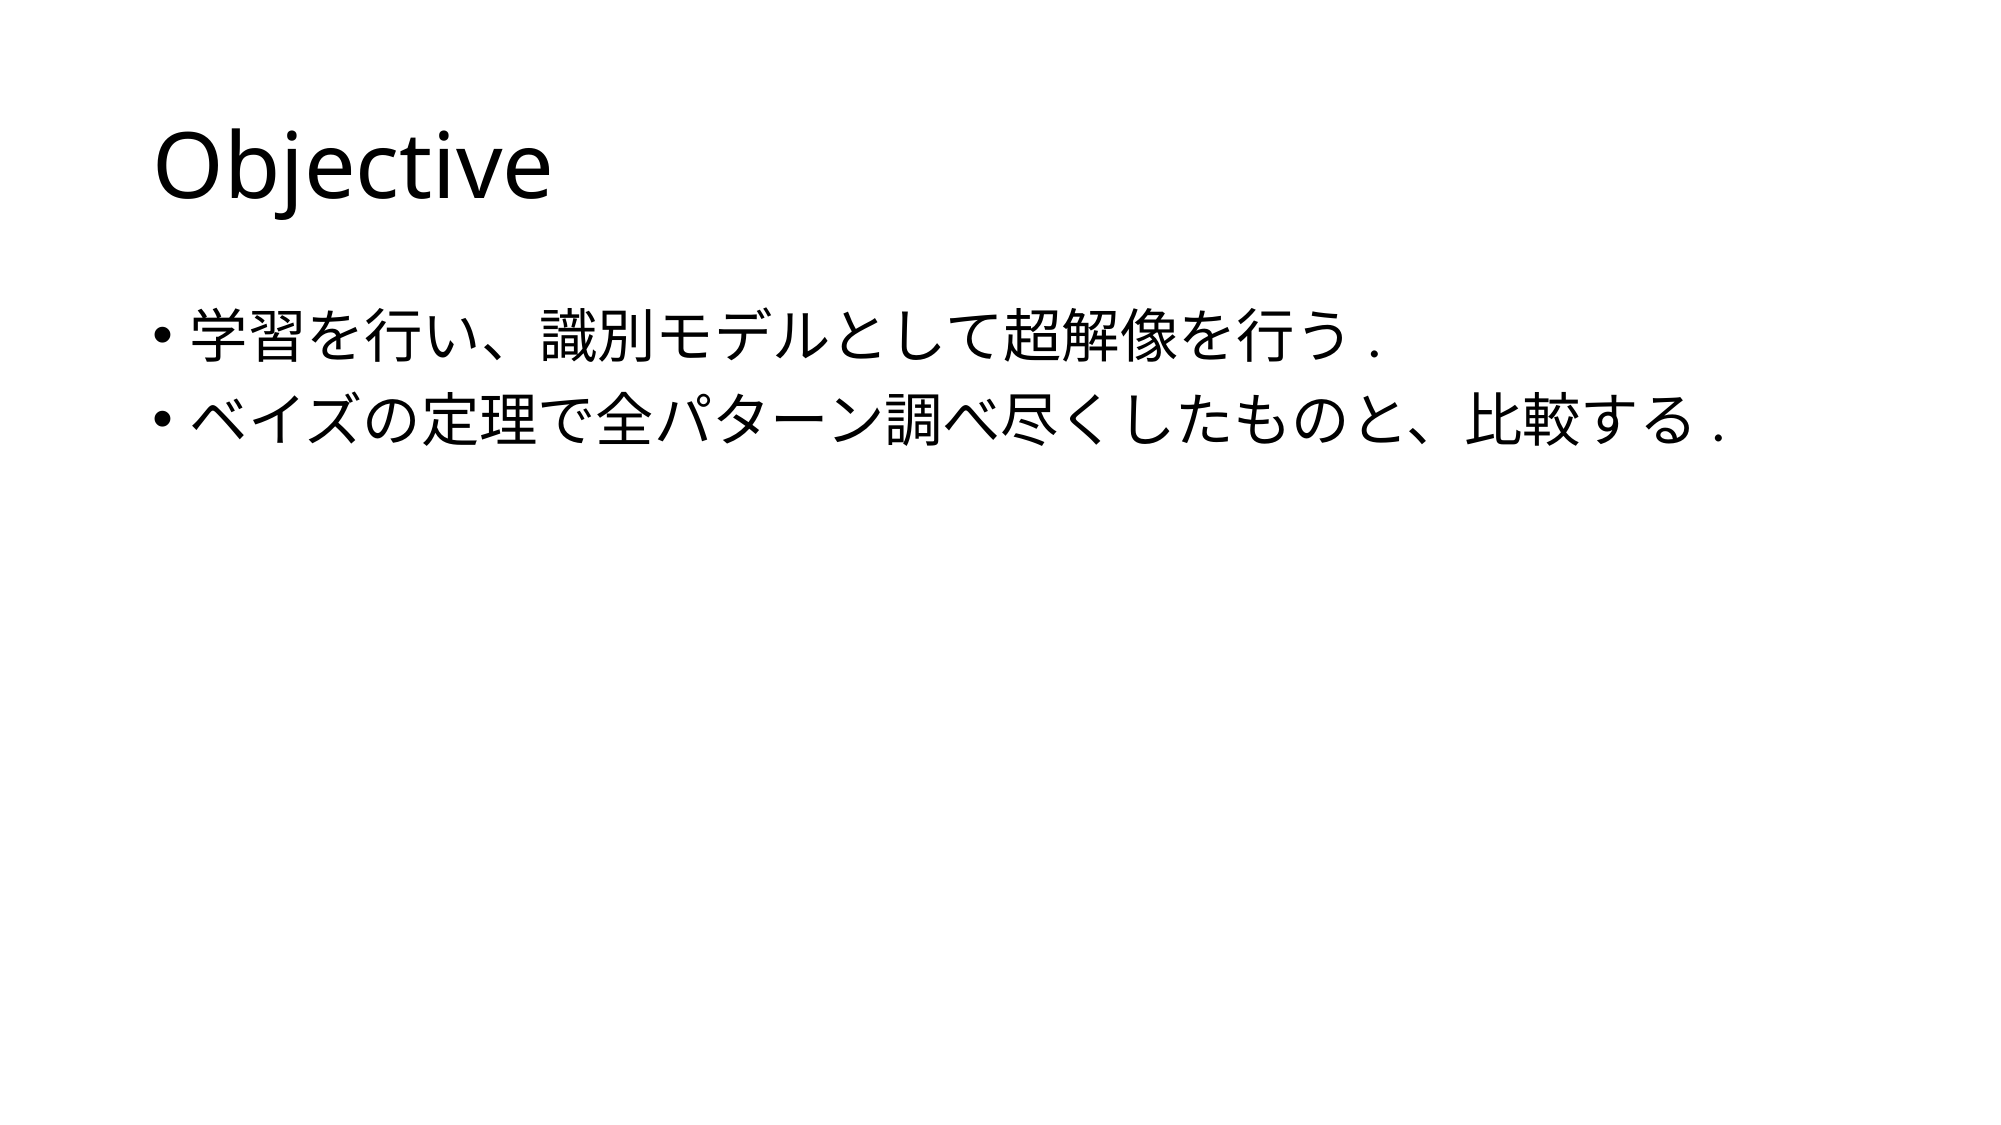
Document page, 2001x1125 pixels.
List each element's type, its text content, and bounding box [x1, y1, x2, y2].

list 学習を行い、識別モデルとして超解像を行う. ベイズの定理で全パターン調べ尽くしたものと、比較する. [137, 299, 1863, 1014]
title Objective [137, 59, 1863, 278]
